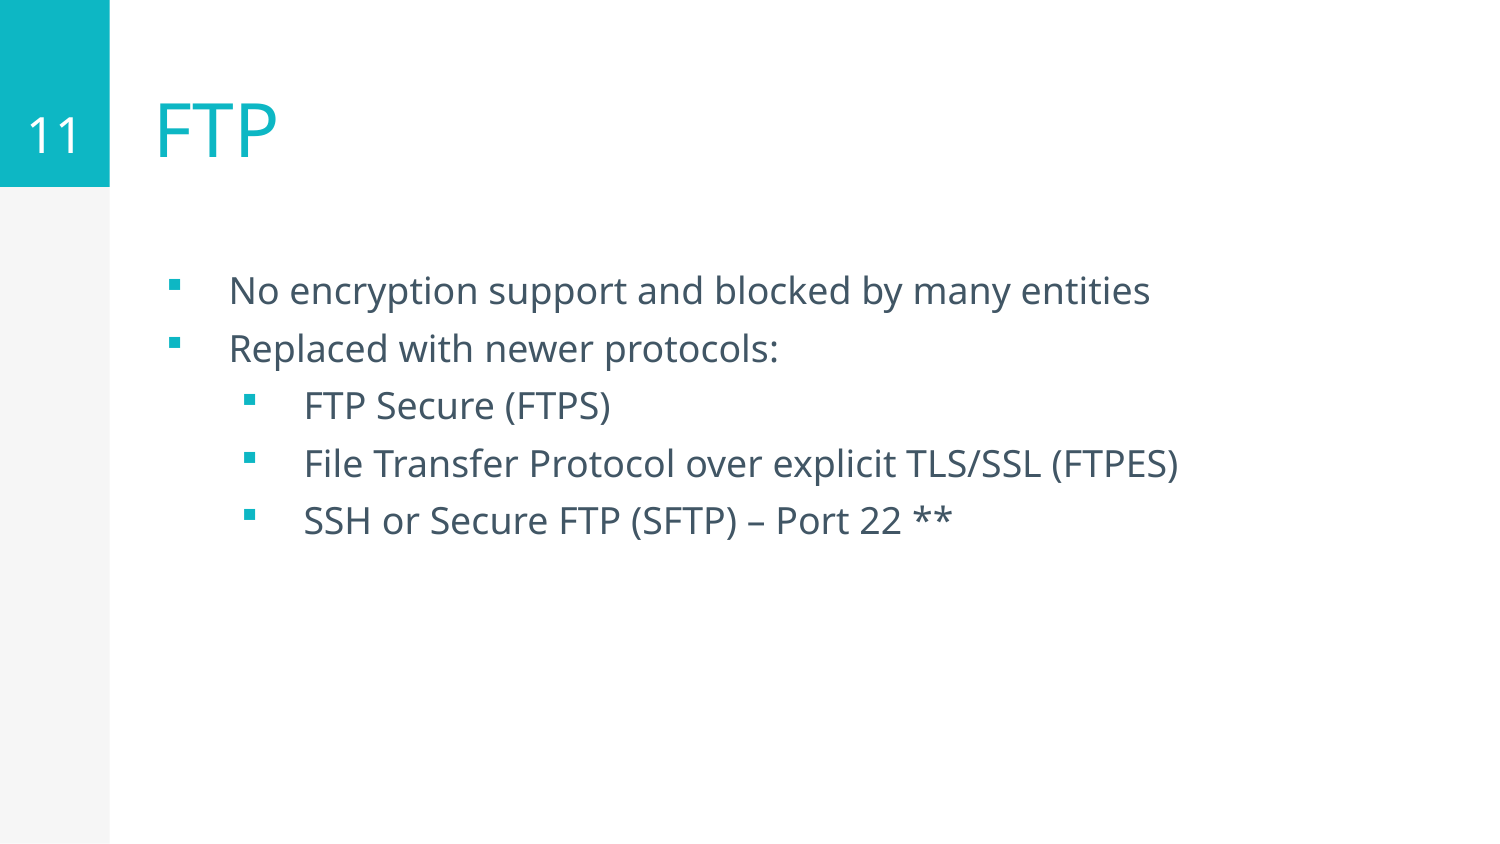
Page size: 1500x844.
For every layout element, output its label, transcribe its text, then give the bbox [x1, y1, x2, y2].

list No encryption support and blocked by many entities Replaced with newer protocols: FTP Secure (FTPS) File Transfer Protocol over explicit TLS/SSL (FTPES) SSH or Secure FTP (SFTP) – Port 22 ** [138, 252, 1391, 808]
slide_number 11 [0, 0, 110, 187]
title FTP [138, 0, 1391, 188]
